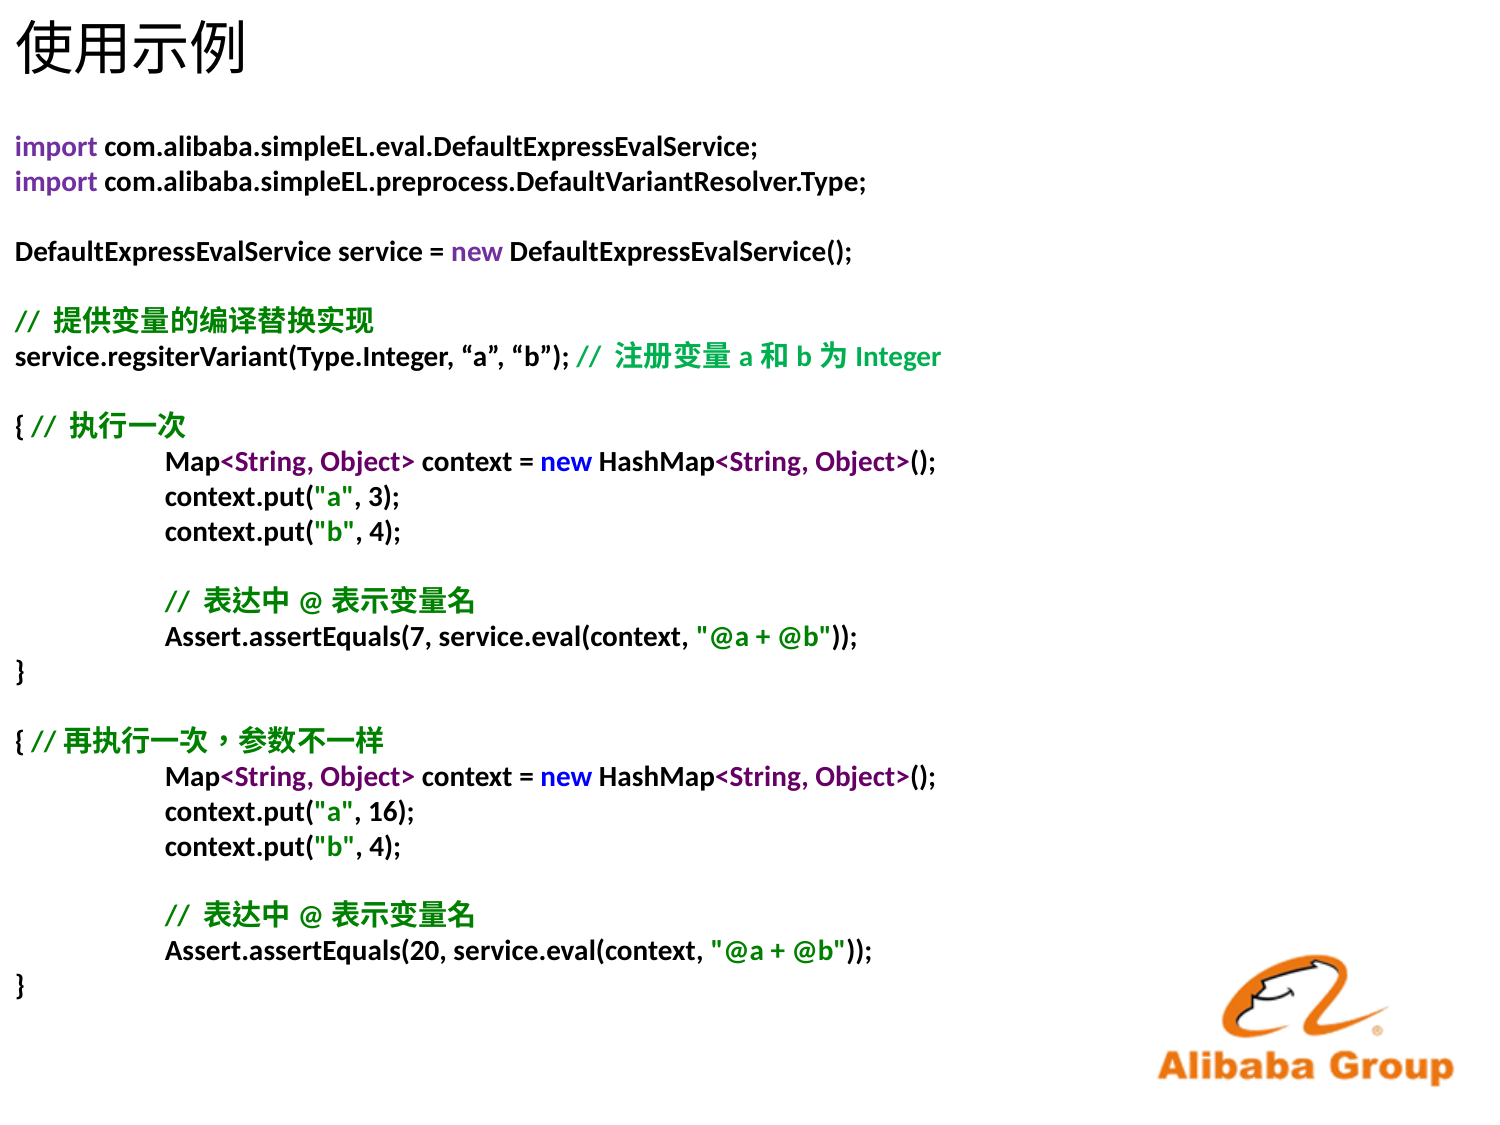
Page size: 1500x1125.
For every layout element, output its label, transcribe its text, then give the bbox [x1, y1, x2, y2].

title 使用示例 [0, 0, 652, 93]
text_box import com.alibaba.simpleEL.eval.DefaultExpressEvalService; import com.alibaba.simpleEL.preprocess.DefaultVariantResolver.Type; DefaultExpressEvalService service = new DefaultExpressEvalService(); // 提供变量的编译替换实现 service.regsiterVariant(Type.Integer, “a”, “b”); // 注册变量a和b为Integer { // 执行一次 Map<String, Object> context = new HashMap<String, Object>(); context.put("a", 3); context.put("b", 4); // 表达中@表示变量名 Assert.assertEquals(7, service.eval(context, "@a + @b")); } { //再执行一次，参数不一样 Map<String, Object> context = new HashMap<String, Object>(); context.put("a", 16); context.put("b", 4); // 表达中@表示变量名 Assert.assertEquals(20, service.eval(context, "@a + @b")); } [0, 120, 1500, 1009]
picture [1139, 951, 1464, 1090]
